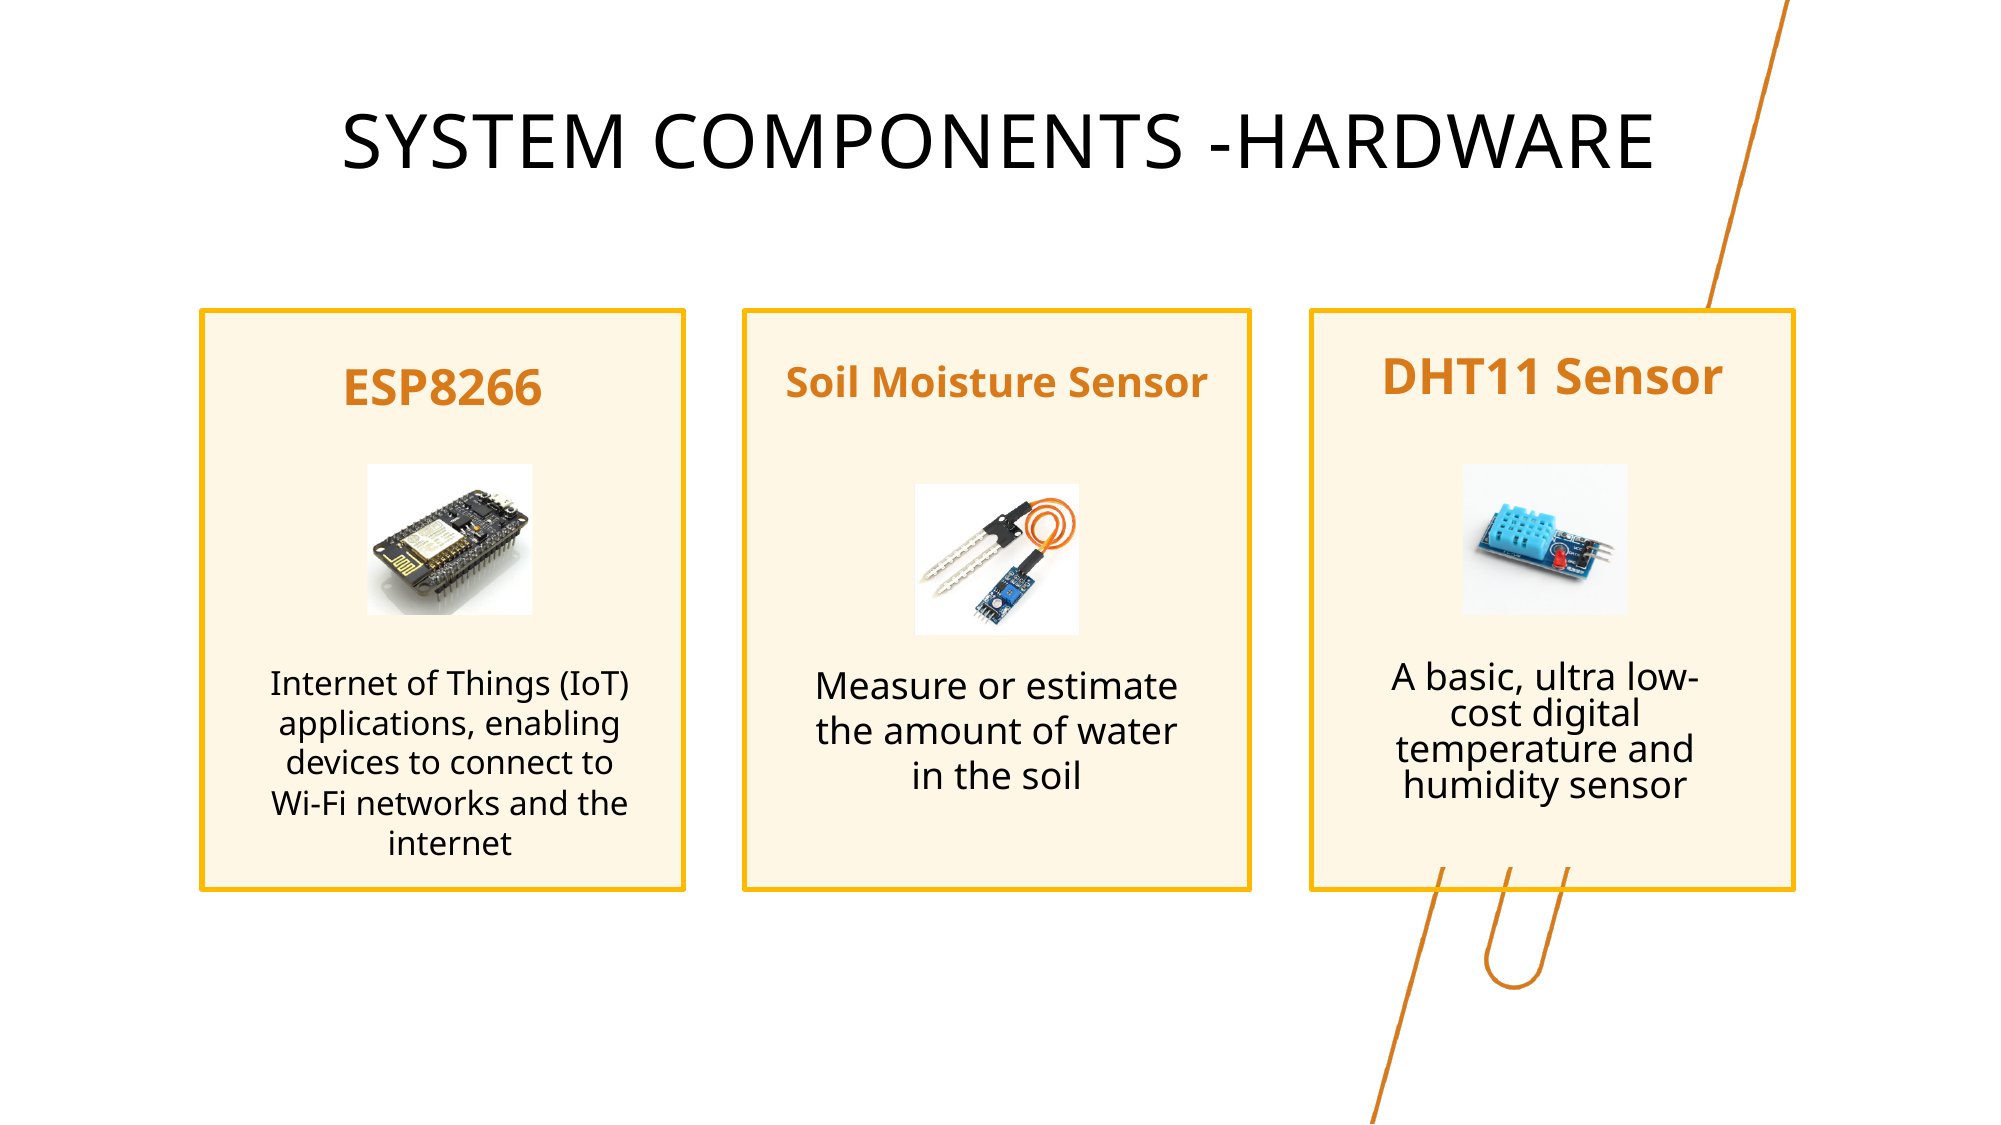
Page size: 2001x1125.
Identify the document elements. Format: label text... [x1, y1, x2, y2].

list ESP8266 [199, 308, 686, 892]
list Soil Moisture Sensor [742, 308, 1252, 892]
picture [366, 464, 533, 616]
list Internet of Things (IoT) applications, enabling devices to connect to Wi-Fi networks and the internet [263, 654, 637, 802]
picture [1462, 464, 1629, 616]
title SYSTEM COMPONENTS -HARDWARE [73, 44, 1927, 245]
list A basic, ultra low-cost digital temperature and humidity sensor [1358, 654, 1733, 802]
picture [913, 484, 1080, 636]
picture [1350, 245, 1801, 1124]
list DHT11 Sensor [1309, 308, 1796, 892]
list Measure or estimate the amount of water in the soil [810, 654, 1184, 802]
picture [1350, 0, 1801, 44]
